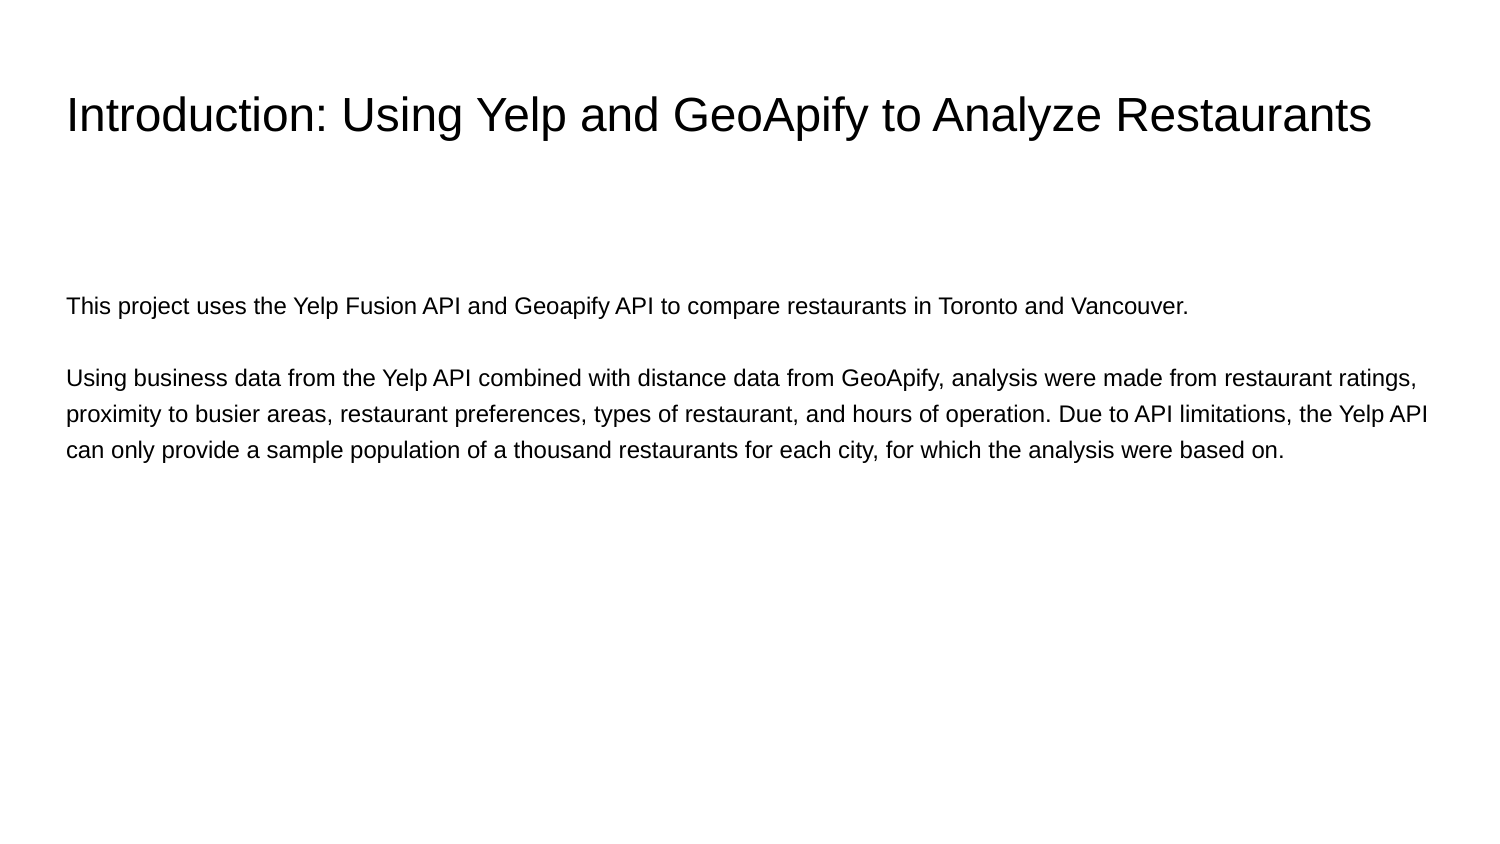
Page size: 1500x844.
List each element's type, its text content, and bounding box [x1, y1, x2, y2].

list This project uses the Yelp Fusion API and Geoapify API to compare restaurants in Toronto and Vancouver. Using business data from the Yelp API combined with distance data from GeoApify, analysis were made from restaurant ratings, proximity to busier areas, restaurant preferences, types of restaurant, and hours of operation. Due to API limitations, the Yelp API can only provide a sample population of a thousand restaurants for each city, for which the analysis were based on. [51, 268, 1449, 750]
title Introduction: Using Yelp and GeoApify to Analyze Restaurants [51, 72, 1449, 167]
